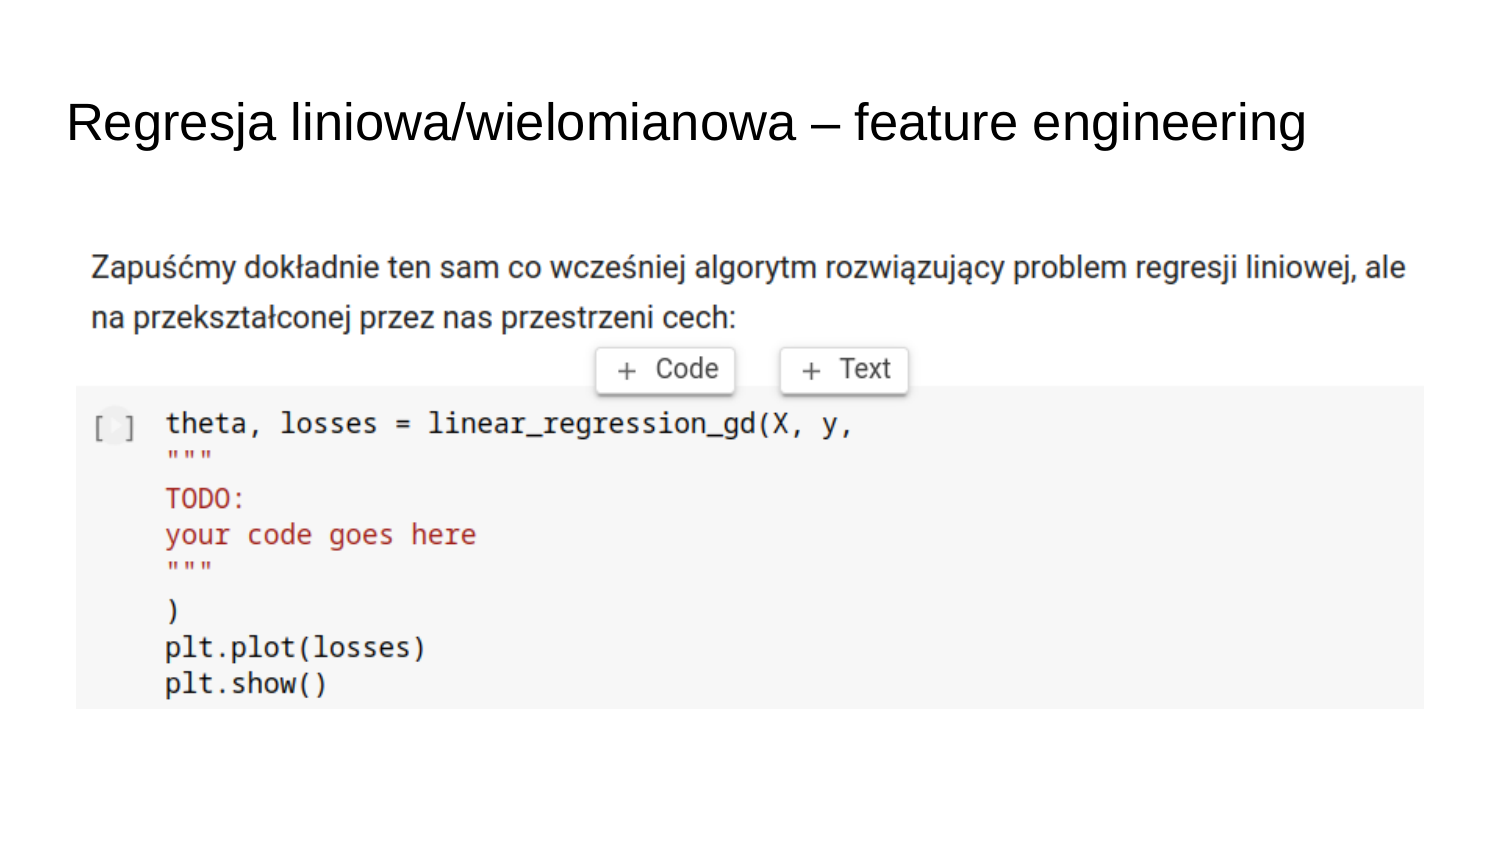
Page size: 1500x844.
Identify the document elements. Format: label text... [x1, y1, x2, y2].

picture [76, 236, 1424, 709]
title Regresja liniowa/wielomianowa – feature engineering [51, 72, 1449, 167]
